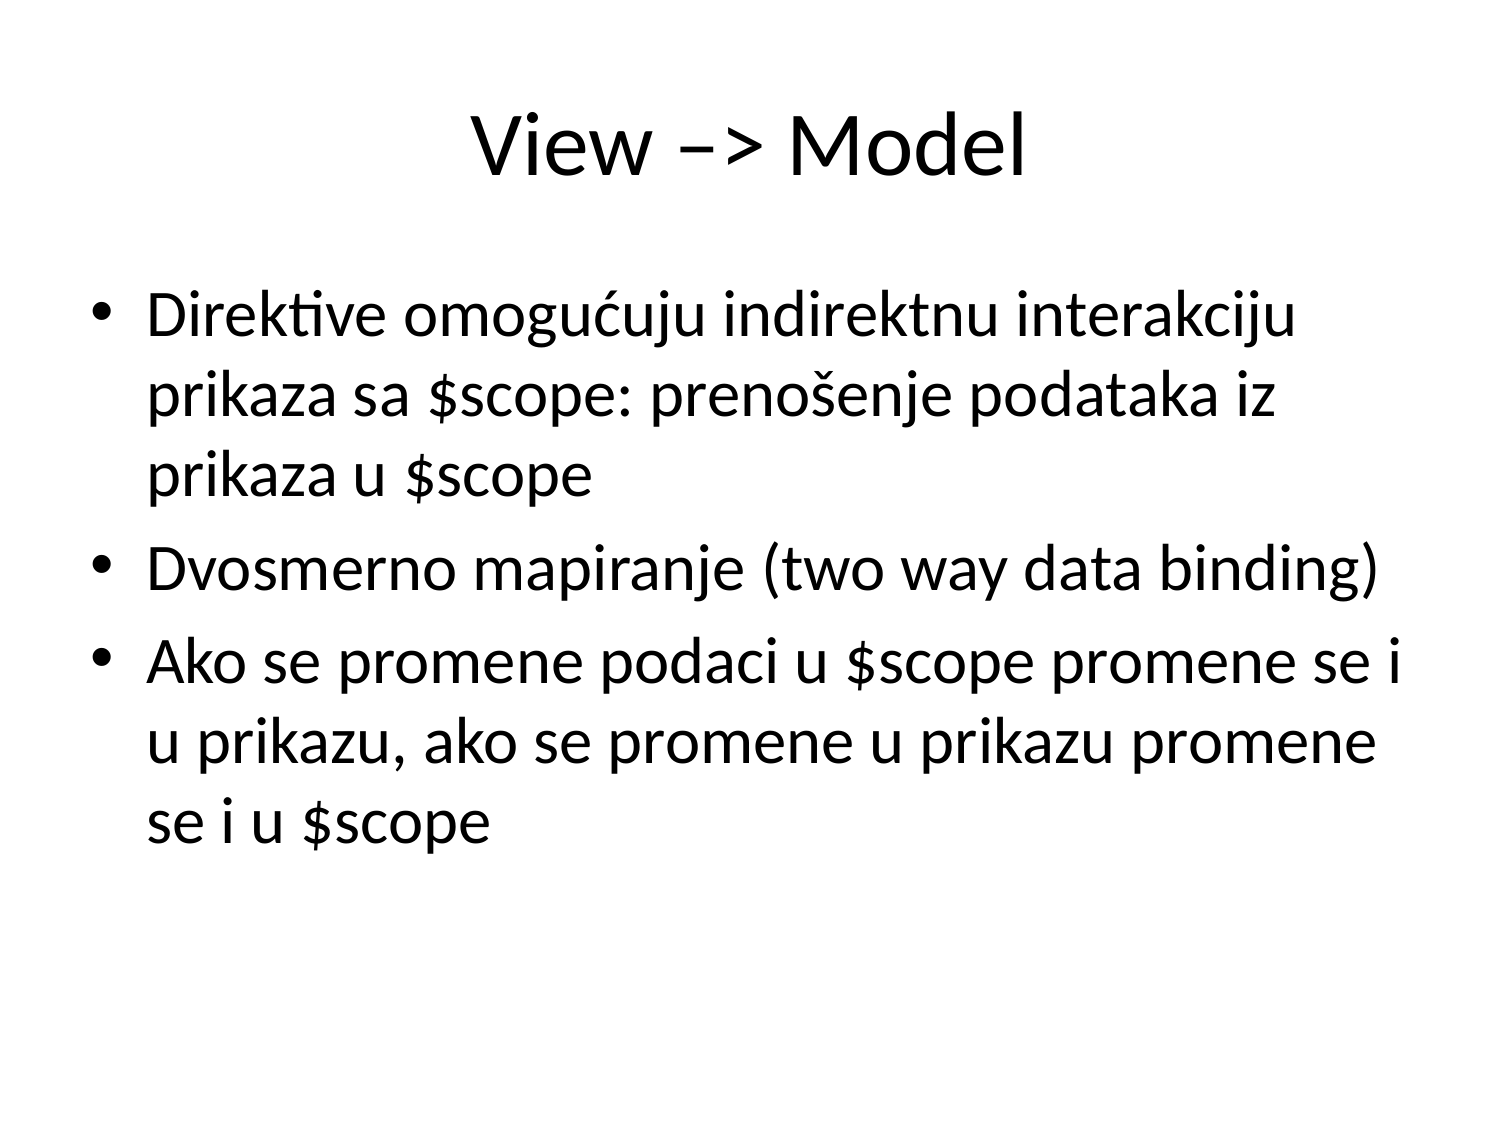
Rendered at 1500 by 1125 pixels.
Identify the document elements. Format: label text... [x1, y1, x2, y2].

list Direktive omogućuju indirektnu interakciju prikaza sa $scope: prenošenje podataka iz prikaza u $scope Dvosmerno mapiranje (two way data binding) Ako se promene podaci u $scope promene se i u prikazu, ako se promene u prikazu promene se i u $scope [75, 262, 1425, 1005]
title View –> Model [75, 45, 1425, 233]
